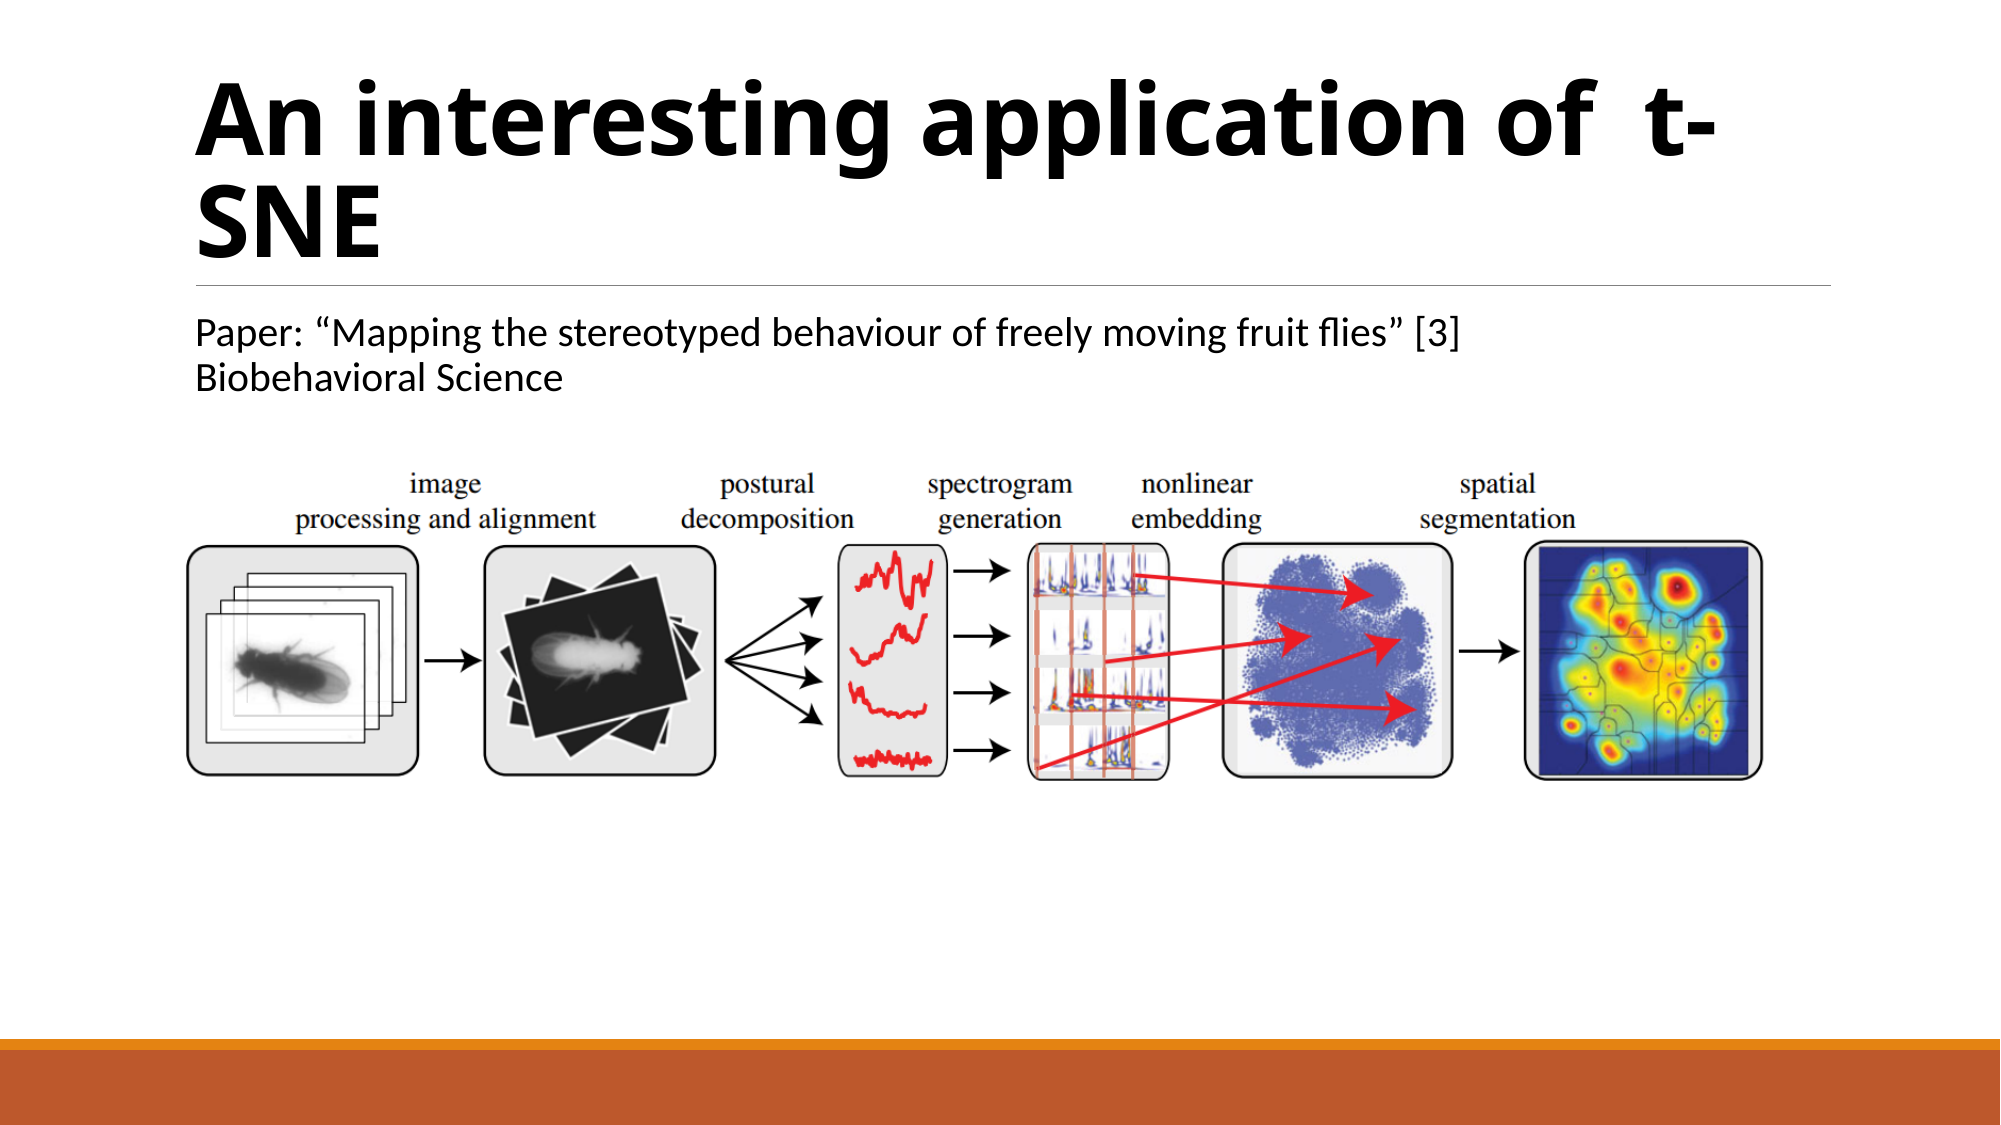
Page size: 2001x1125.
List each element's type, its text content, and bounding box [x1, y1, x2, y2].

title An interesting application of t-SNE [180, 47, 1830, 285]
list Paper: “Mapping the stereotyped behaviour of freely moving fruit flies” [3] Biobehavioral Science [180, 302, 1830, 963]
picture [119, 433, 1808, 799]
